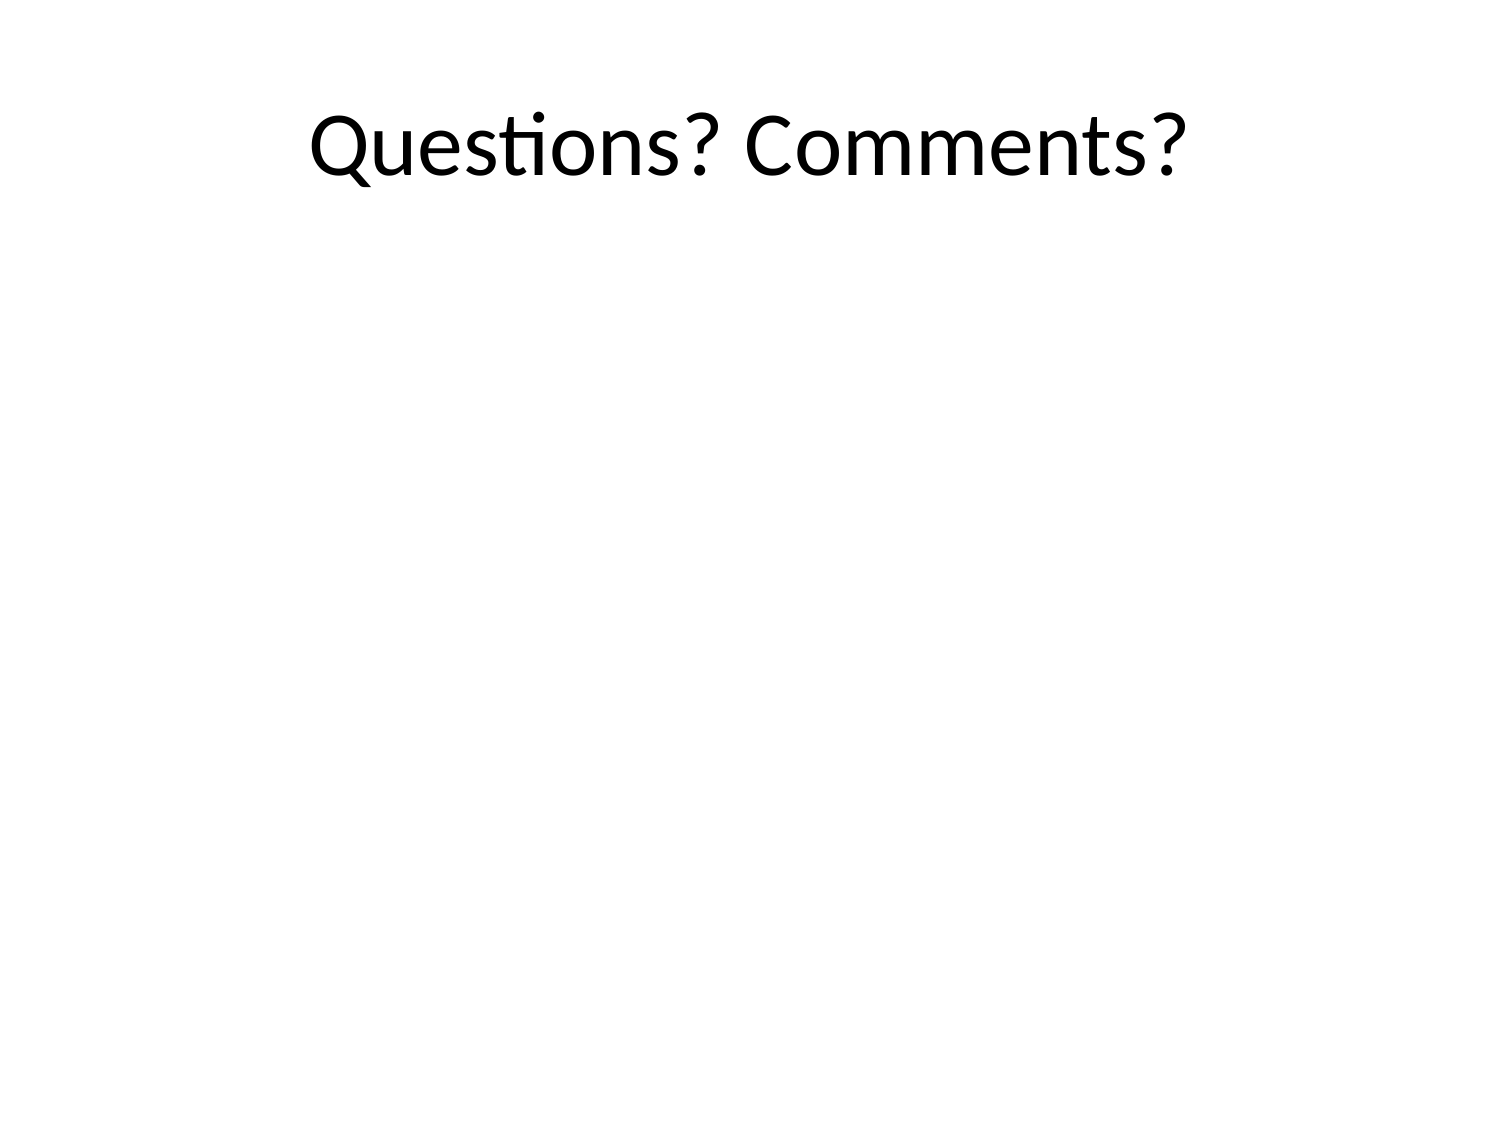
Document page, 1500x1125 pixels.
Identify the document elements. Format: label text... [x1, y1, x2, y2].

title Questions? Comments? [75, 45, 1425, 233]
